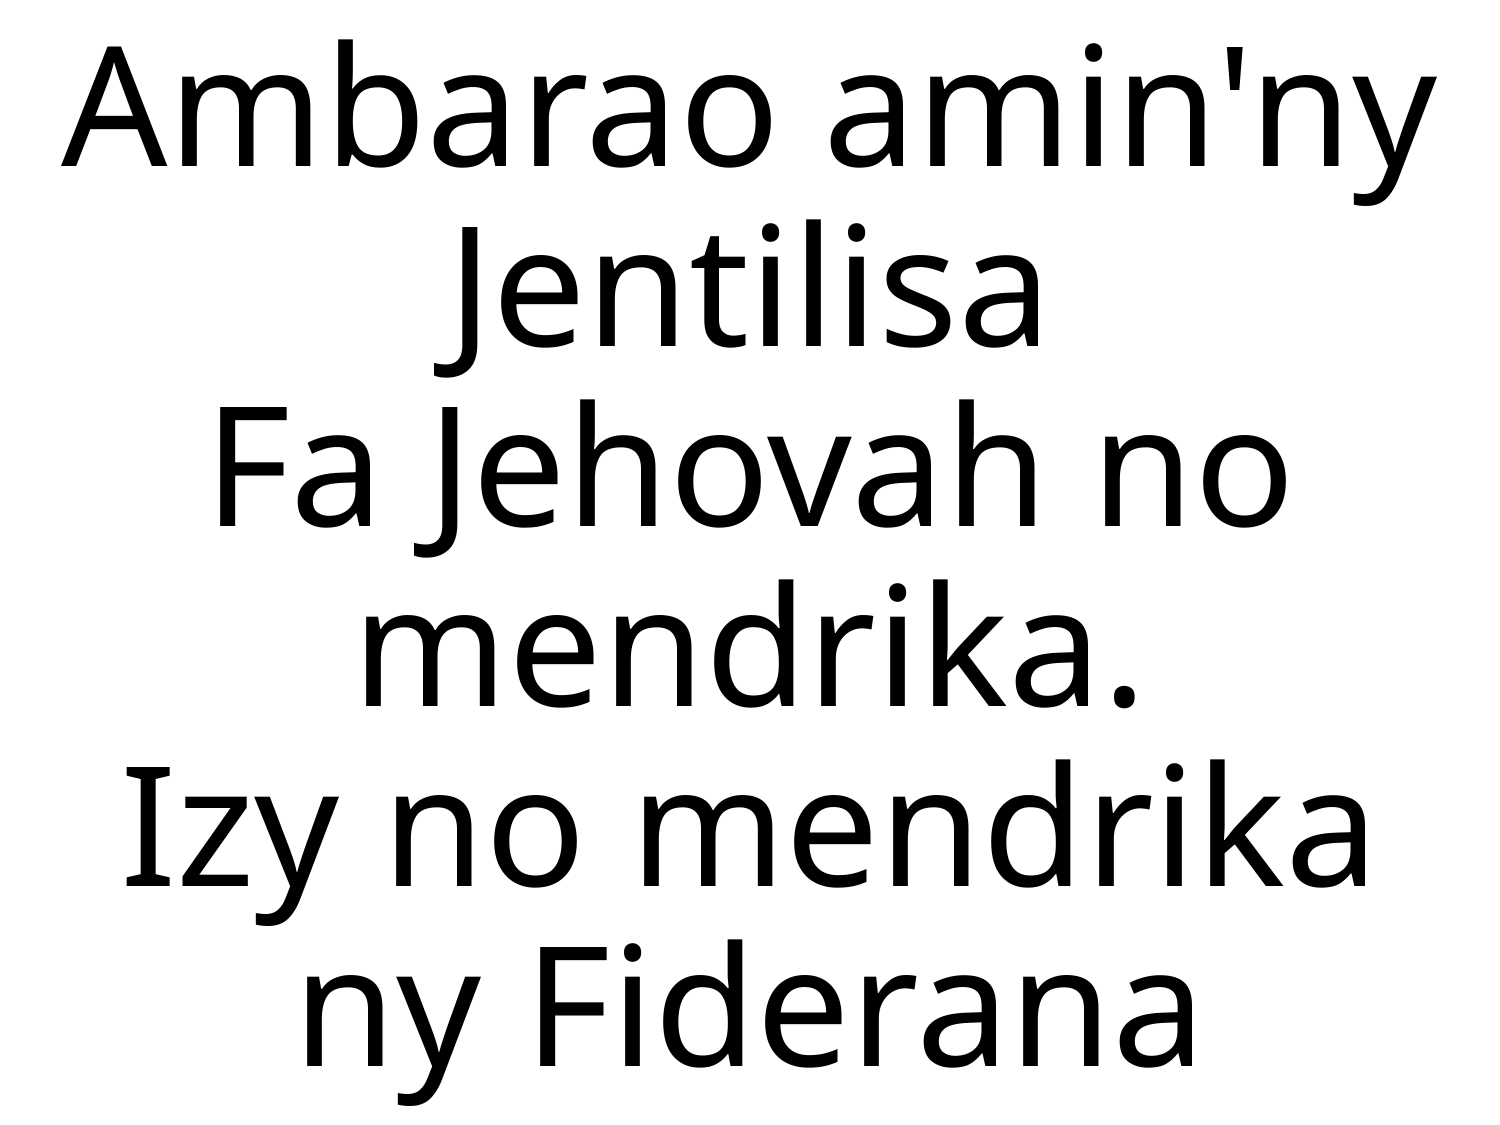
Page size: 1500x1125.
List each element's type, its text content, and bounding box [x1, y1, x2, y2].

title Ambarao amin'ny Jentilisa Fa Jehovah no mendrika. Izy no mendrika ny Fiderana [0, 453, 1500, 672]
